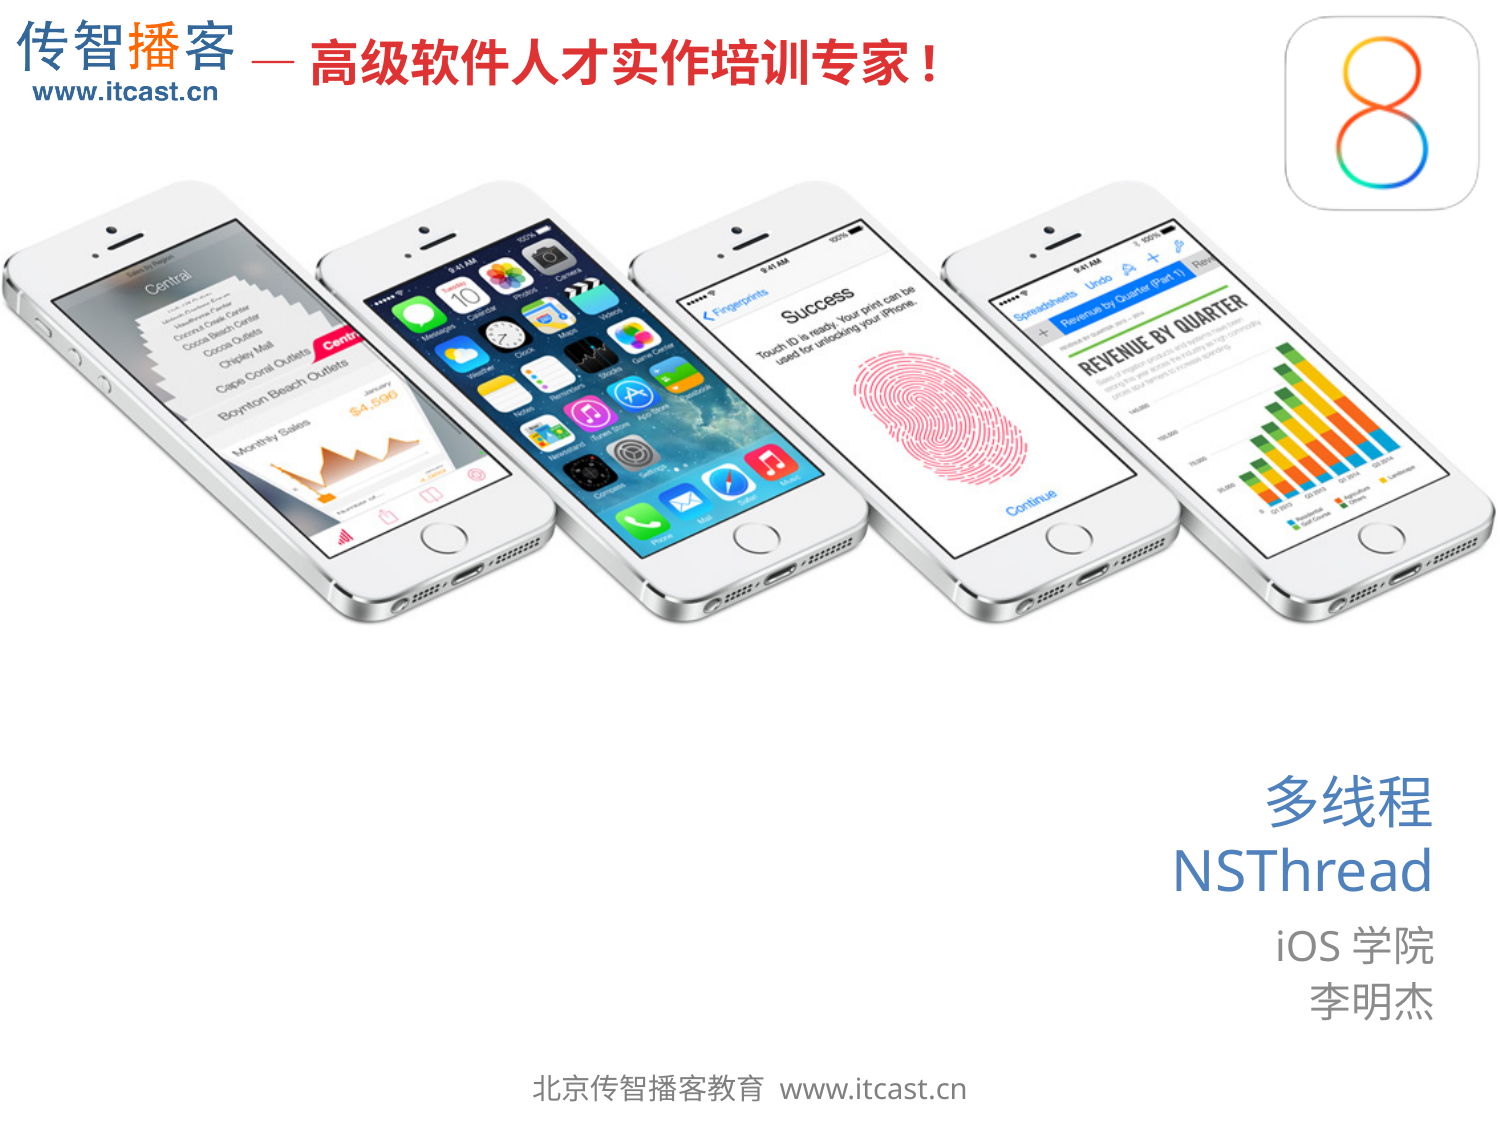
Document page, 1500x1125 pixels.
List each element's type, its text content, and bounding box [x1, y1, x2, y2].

subtitle iOS学院 李明杰 [55, 912, 1450, 1036]
title 多线程 NSThread [55, 758, 1450, 912]
picture [16, 19, 234, 101]
picture [0, 0, 1500, 628]
